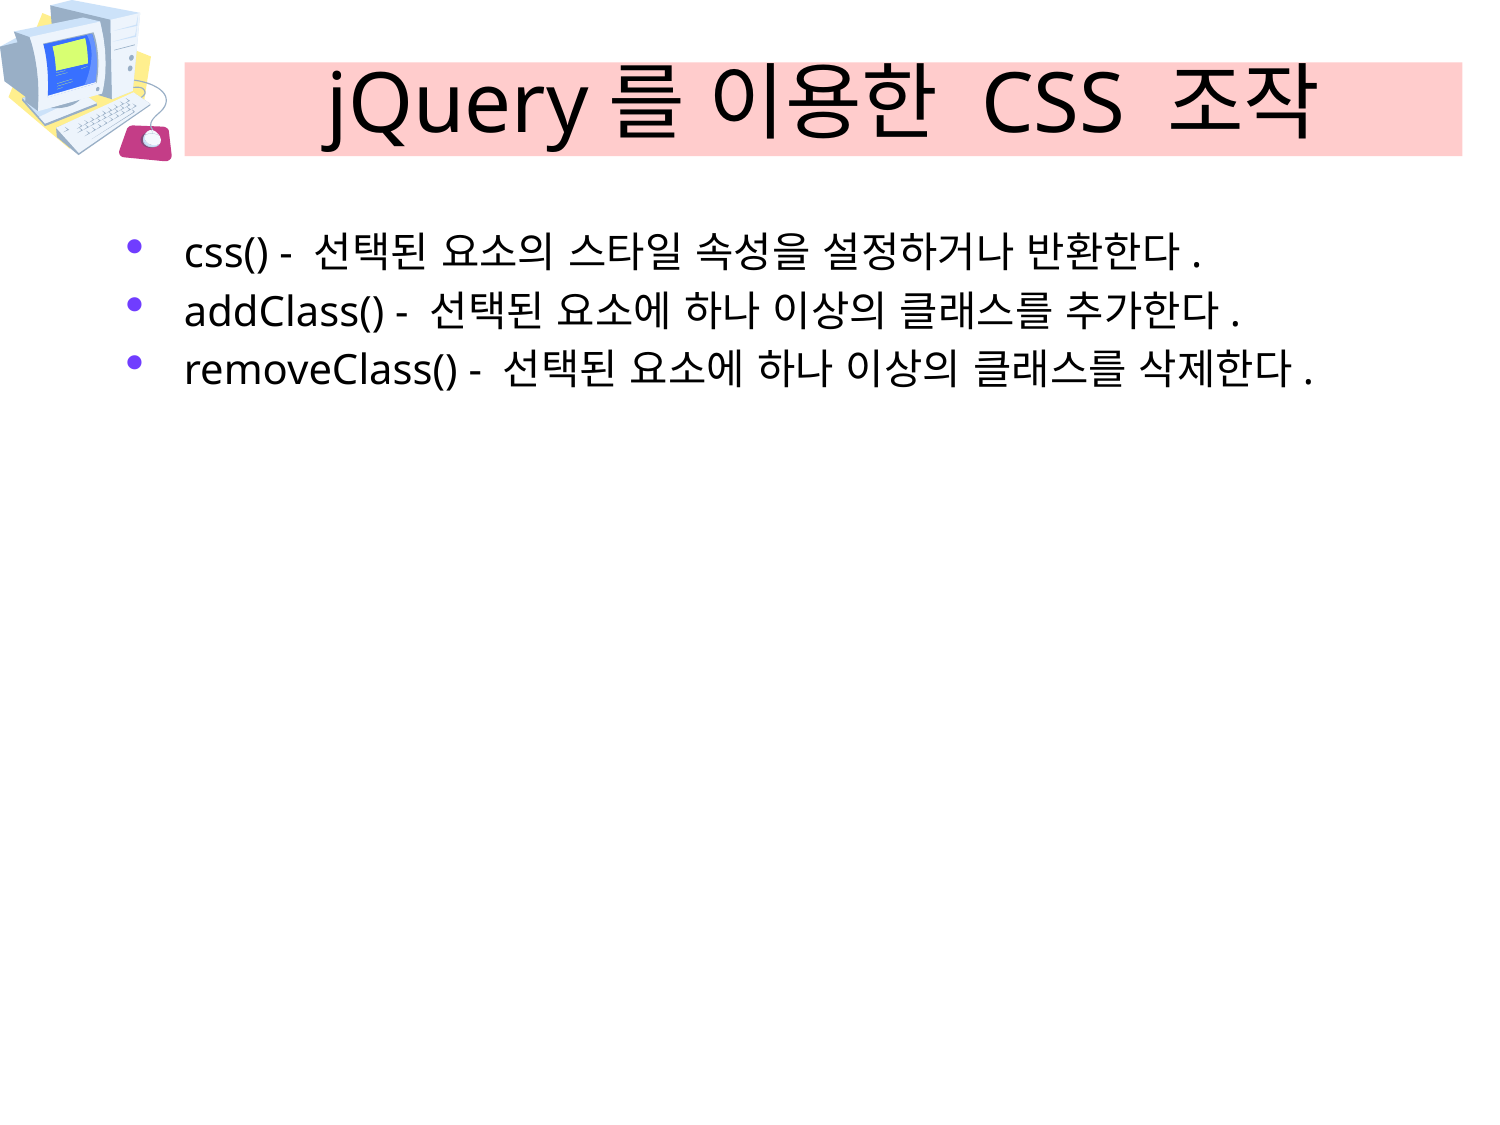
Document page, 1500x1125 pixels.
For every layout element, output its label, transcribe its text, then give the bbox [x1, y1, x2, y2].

title jQuery를 이용한 CSS 조작 [184, 62, 1463, 157]
list css() - 선택된 요소의 스타일 속성을 설정하거나 반환한다. addClass() - 선택된 요소에 하나 이상의 클래스를 추가한다. removeClass() - 선택된 요소에 하나 이상의 클래스를 삭제한다. [112, 218, 1460, 900]
